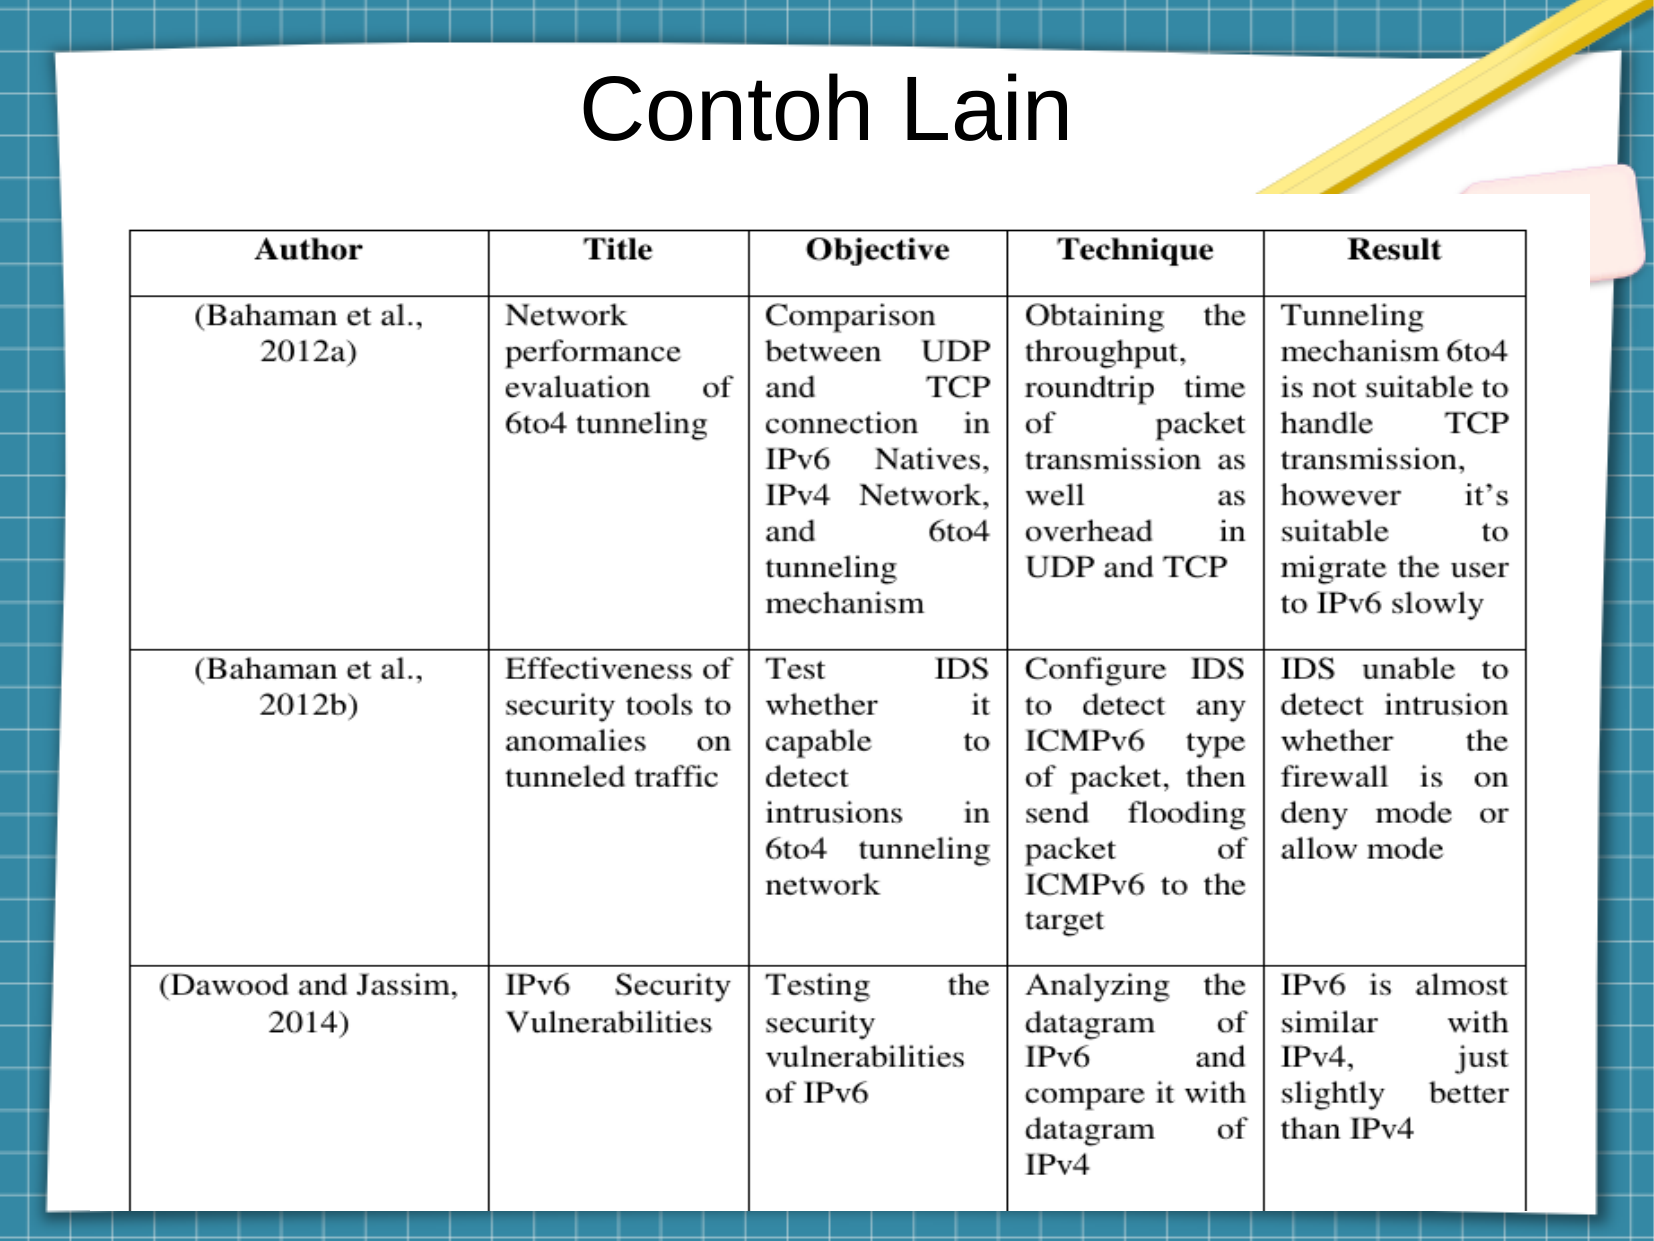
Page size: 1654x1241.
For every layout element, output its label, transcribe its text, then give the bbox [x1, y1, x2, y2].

text_box Contoh Lain [82, 0, 1571, 207]
picture [0, 0, 1654, 1241]
